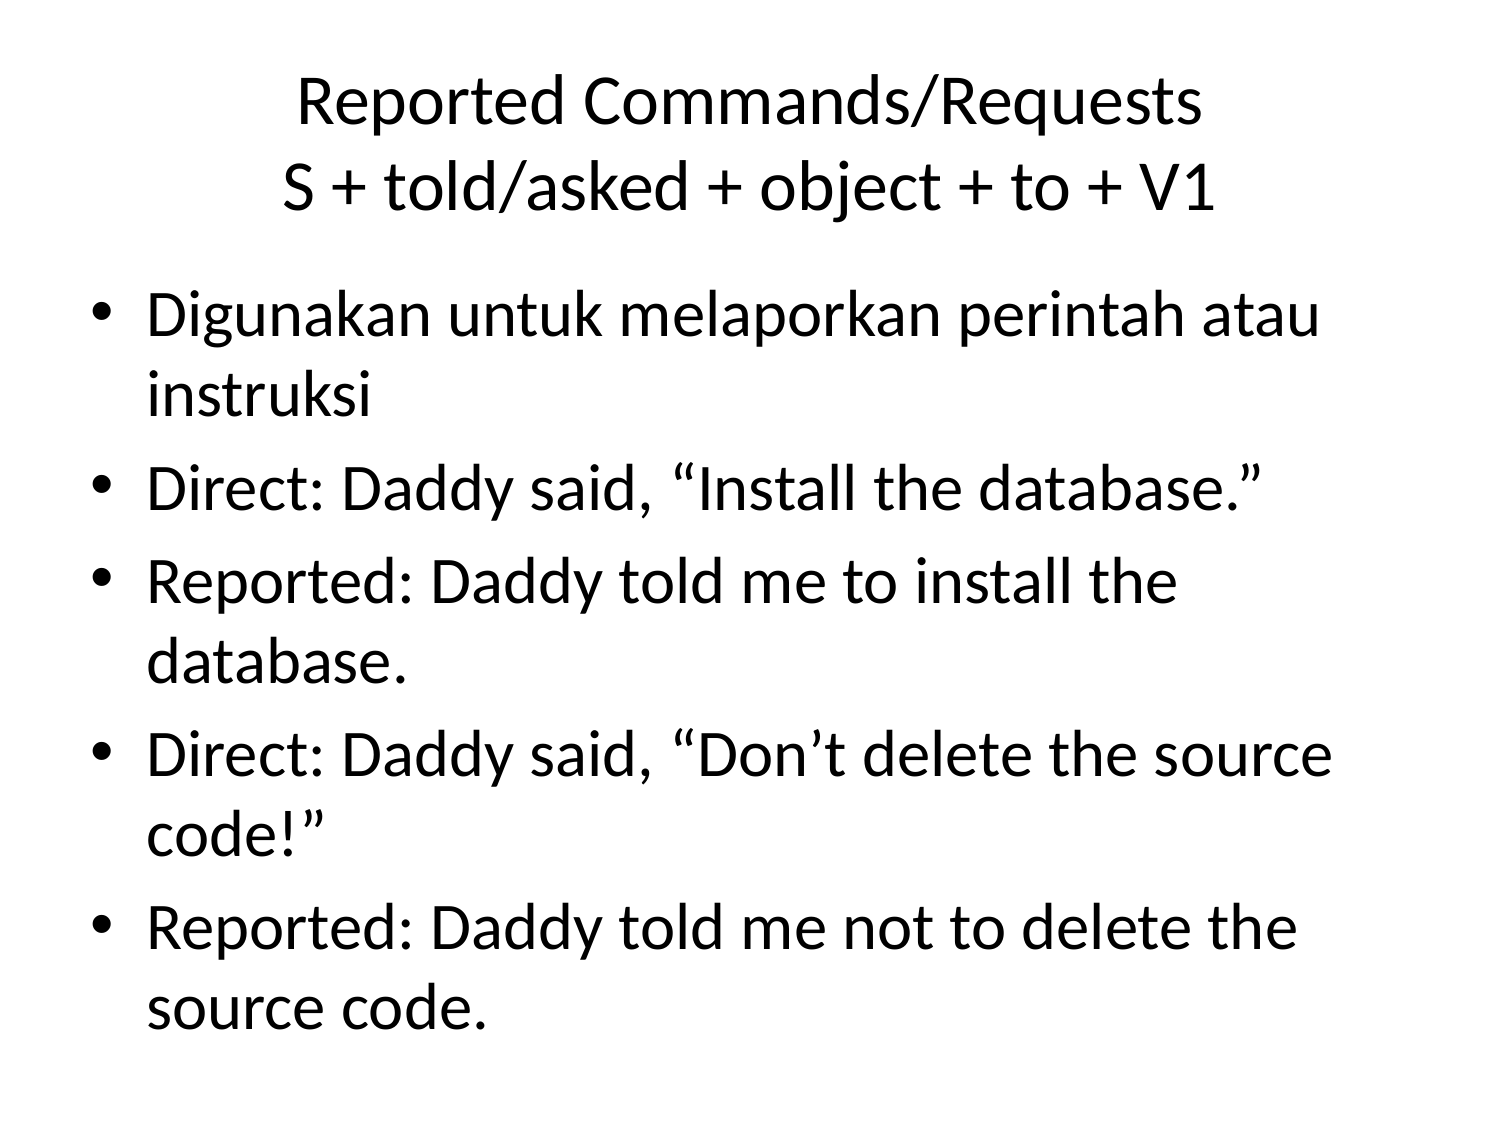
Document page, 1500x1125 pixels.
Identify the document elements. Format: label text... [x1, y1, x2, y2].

title Reported Commands/Requests S + told/asked + object + to + V1 [75, 45, 1425, 233]
list Digunakan untuk melaporkan perintah atau instruksi Direct: Daddy said, “Install the database.” Reported: Daddy told me to install the database. Direct: Daddy said, “Don’t delete the source code!” Reported: Daddy told me not to delete the source code. [75, 262, 1425, 1005]
